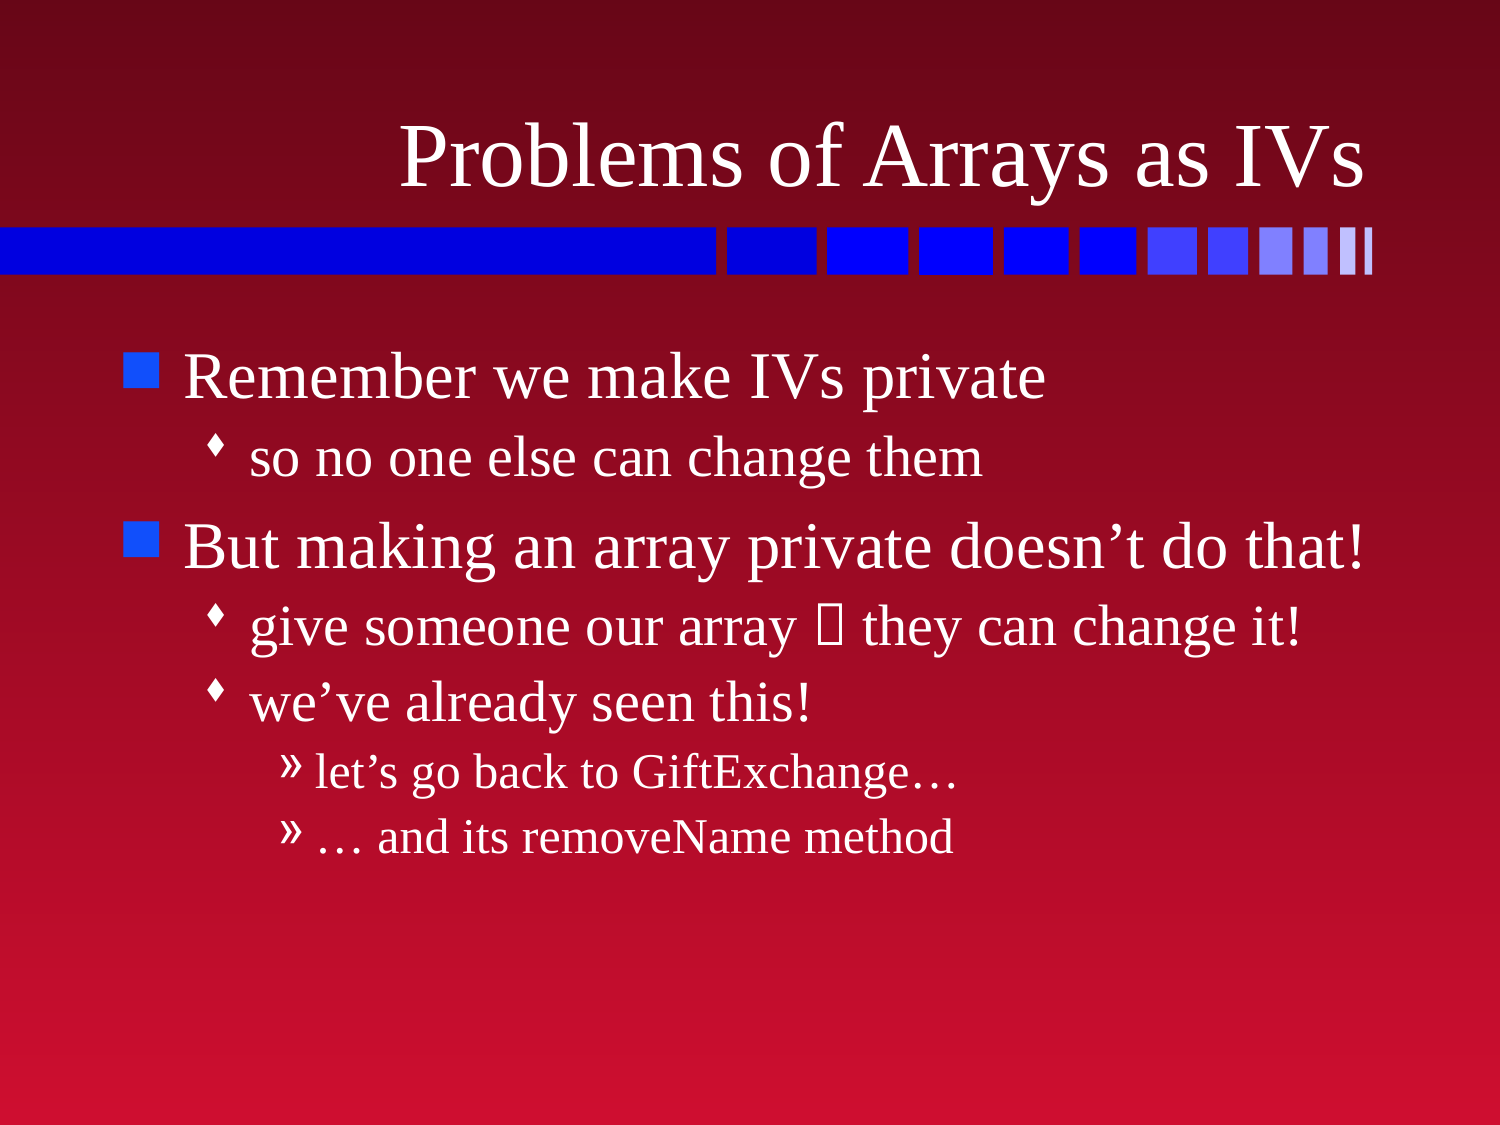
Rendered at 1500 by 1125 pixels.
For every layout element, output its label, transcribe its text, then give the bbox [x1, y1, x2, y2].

title Problems of Arrays as IVs [109, 27, 1383, 213]
list Remember we make IVs private so no one else can change them But making an array private doesn’t do that! give someone our array  they can change it! we’ve already seen this! let’s go back to GiftExchange… … and its removeName method [111, 324, 1388, 1001]
